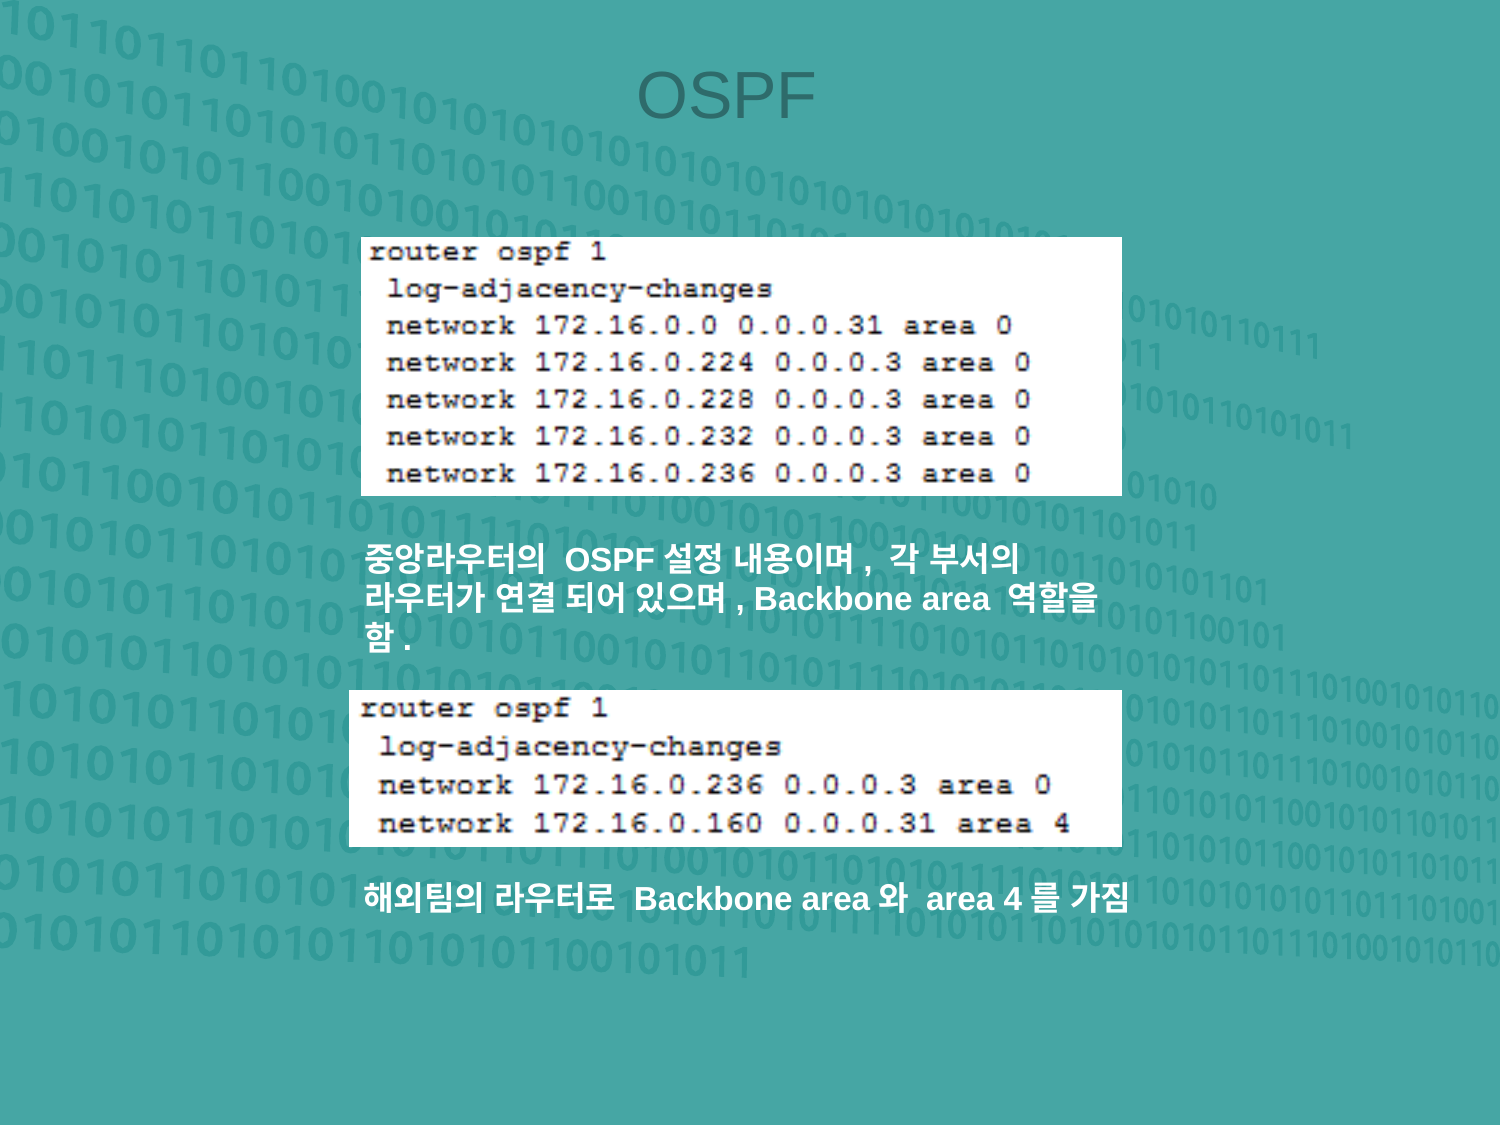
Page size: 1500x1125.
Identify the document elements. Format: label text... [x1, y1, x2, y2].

title OSPF [621, 23, 910, 161]
picture [361, 237, 1122, 496]
text_box 중앙라우터의 OSPF설정 내용이며, 각 부서의 라우터가 연결 되어 있으며, Backbone area 역할을 함. [349, 530, 1132, 665]
text_box 해외팀의 라우터로 Backbone area와 area 4를 가짐 [348, 870, 1147, 925]
picture [349, 690, 1122, 847]
